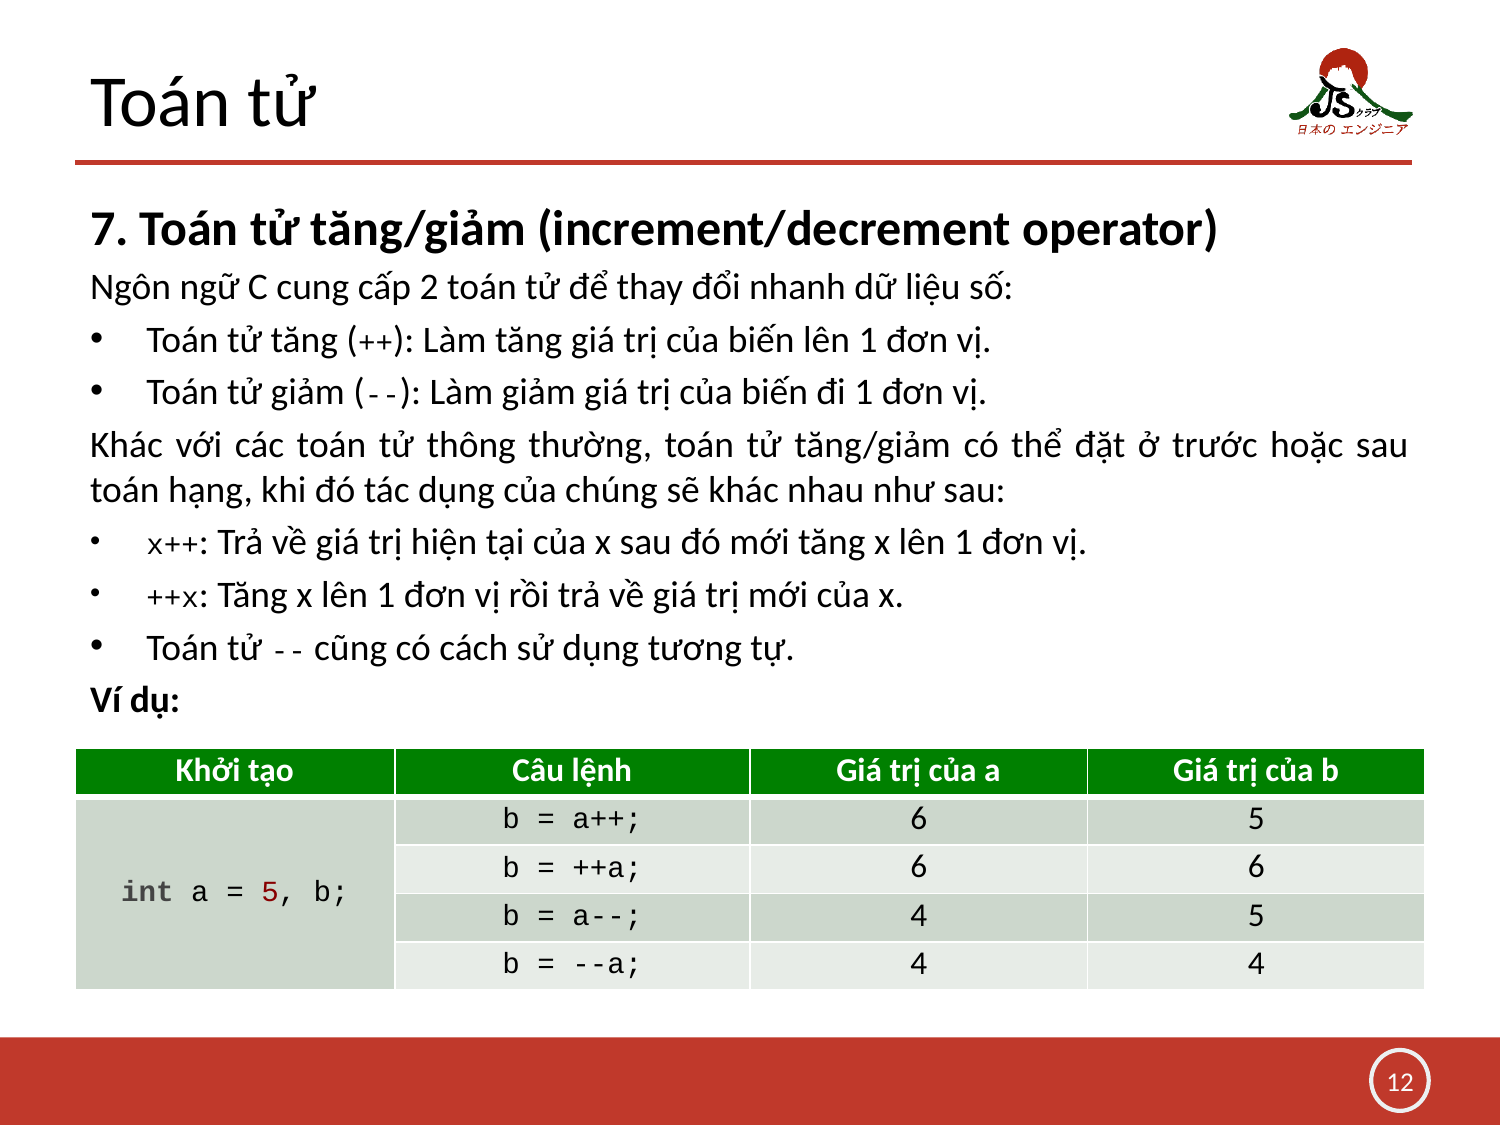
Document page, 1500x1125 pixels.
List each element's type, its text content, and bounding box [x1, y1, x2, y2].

table_cell 4 [751, 894, 1087, 941]
table_cell b = a++; [396, 800, 749, 844]
list 7. Toán tử tăng/giảm (increment/decrement operator) Ngôn ngữ C cung cấp 2 toán tử để thay đổi nhanh dữ liệu số: Toán tử tăng (++): Làm tăng giá trị của biến lên 1 đơn vị. Toán tử giảm (--): Làm giảm giá trị của biến đi 1 đơn vị. Khác với các toán tử thông thường, toán tử tăng/giảm có thể đặt ở trước hoặc sau toán hạng, khi đó tác dụng của chúng sẽ khác nhau như sau: x++: Trả về giá trị hiện tại của x sau đó mới tăng x lên 1 đơn vị. ++x: Tăng x lên 1 đơn vị rồi trả về giá trị mới của x. Toán tử -- cũng có cách sử dụng tương tự. Ví dụ: [75, 187, 1425, 748]
table_cell 6 [751, 846, 1087, 893]
table_cell 5 [1088, 894, 1424, 941]
table_cell b = ++a; [396, 846, 749, 893]
table_cell 4 [1088, 943, 1424, 989]
table_cell 4 [751, 943, 1087, 989]
table_header Khởi tạo [76, 749, 394, 794]
table_header Giá trị của b [1088, 749, 1424, 794]
table_cell 6 [1088, 846, 1424, 893]
table_header Giá trị của a [751, 749, 1087, 794]
table_cell 6 [751, 800, 1087, 844]
title Toán tử [75, 45, 1275, 149]
table_cell int a = 5, b; [76, 800, 394, 989]
table_cell b = --a; [396, 943, 749, 989]
table_cell 5 [1088, 800, 1424, 844]
picture [1289, 48, 1413, 135]
table_cell b = a--; [396, 894, 749, 941]
table_header Câu lệnh [396, 749, 749, 794]
